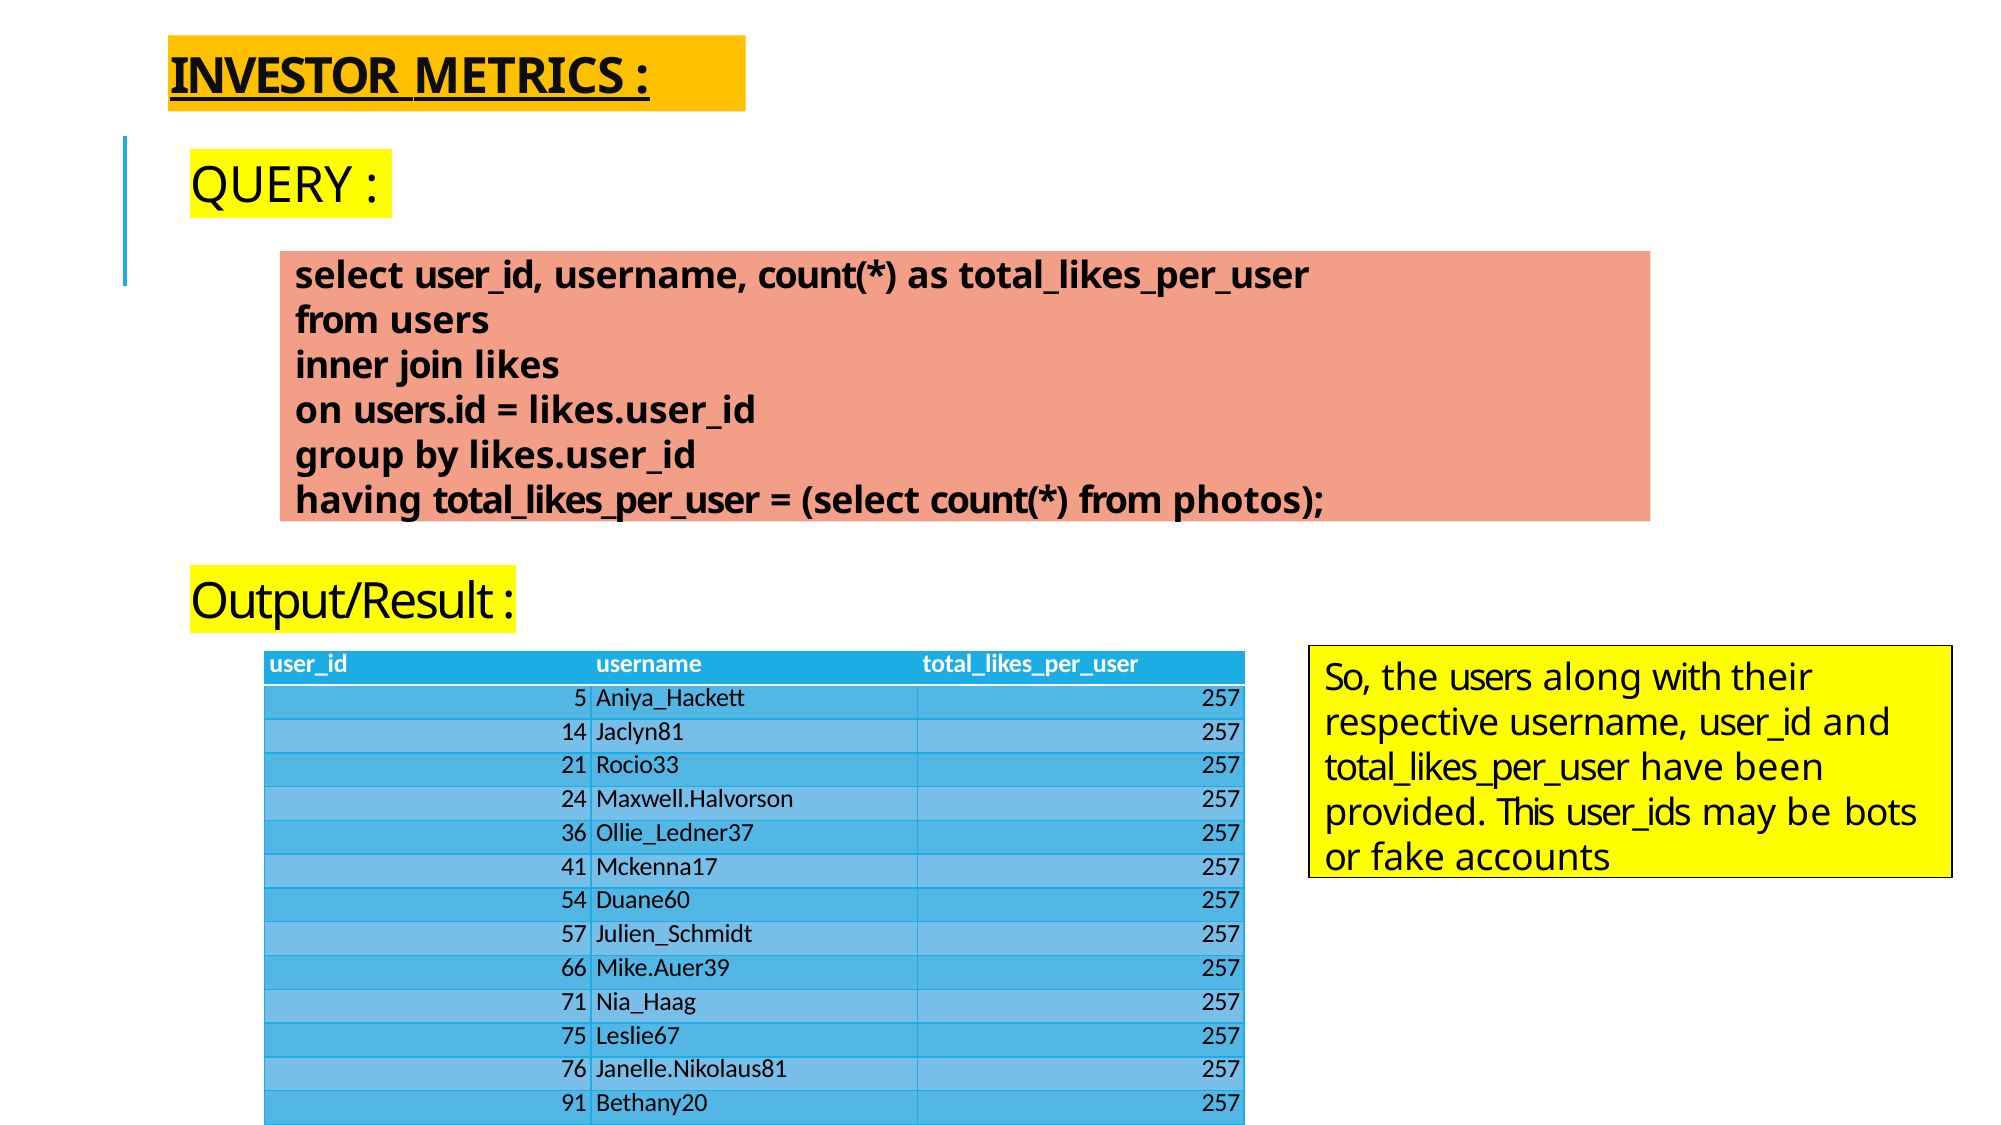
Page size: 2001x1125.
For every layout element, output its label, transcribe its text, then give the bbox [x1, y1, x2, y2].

table_cell 36 [265, 821, 590, 853]
table_header username [592, 652, 917, 684]
table_cell Ollie_Ledner37 [592, 821, 917, 853]
table_cell 54 [265, 889, 590, 921]
table_cell Rocio33 [592, 754, 917, 786]
title Investor Metrics : [168, 35, 746, 112]
table_cell 14 [265, 720, 590, 752]
table_cell 21 [265, 754, 590, 786]
table_cell Leslie67 [592, 1024, 917, 1056]
table_cell 5 [265, 686, 590, 718]
table_cell 24 [265, 787, 590, 820]
table_cell 76 [265, 1058, 590, 1090]
table_cell 257 [918, 990, 1243, 1022]
table_cell Mckenna17 [592, 855, 917, 887]
table_header user_id [265, 652, 590, 684]
text_box select user_id, username, count(*) as total_likes_per_user from users inner join likes on users.id = likes.user_id group by likes.user_id having total_likes_per_user = (select count(*) from photos); [279, 251, 1651, 522]
table_cell 57 [265, 922, 590, 955]
table_cell Janelle.Nikolaus81 [592, 1058, 917, 1090]
table_cell Duane60 [592, 889, 917, 921]
table_cell 257 [918, 922, 1243, 955]
table_cell 257 [918, 787, 1243, 820]
table_cell Aniya_Hackett [592, 686, 917, 718]
list QUERY : Output/Result : [168, 152, 1763, 813]
table_cell 91 [265, 1091, 590, 1124]
text_box So, the users along with their respective username, user_id and total_likes_per_user have been provided. This user_ids may be bots or fake accounts [1309, 645, 1953, 878]
table_cell Jaclyn81 [592, 720, 917, 752]
table_cell 257 [918, 686, 1243, 718]
table_cell 257 [918, 889, 1243, 921]
table_cell Bethany20 [592, 1091, 917, 1124]
table_cell Nia_Haag [592, 990, 917, 1022]
table_cell 257 [918, 855, 1243, 887]
table_cell 257 [918, 956, 1243, 989]
table_cell 257 [918, 754, 1243, 786]
table_cell 257 [918, 1024, 1243, 1056]
table_cell 257 [918, 1058, 1243, 1090]
table_cell Mike.Auer39 [592, 956, 917, 989]
table_header total_likes_per_user [918, 652, 1243, 684]
table_cell 75 [265, 1024, 590, 1056]
table_cell 71 [265, 990, 590, 1022]
table_cell 257 [918, 821, 1243, 853]
table_cell 257 [918, 1091, 1243, 1124]
table_cell Julien_Schmidt [592, 922, 917, 955]
table_cell 257 [918, 720, 1243, 752]
table_cell 66 [265, 956, 590, 989]
table_cell Maxwell.Halvorson [592, 787, 917, 820]
table_cell 41 [265, 855, 590, 887]
